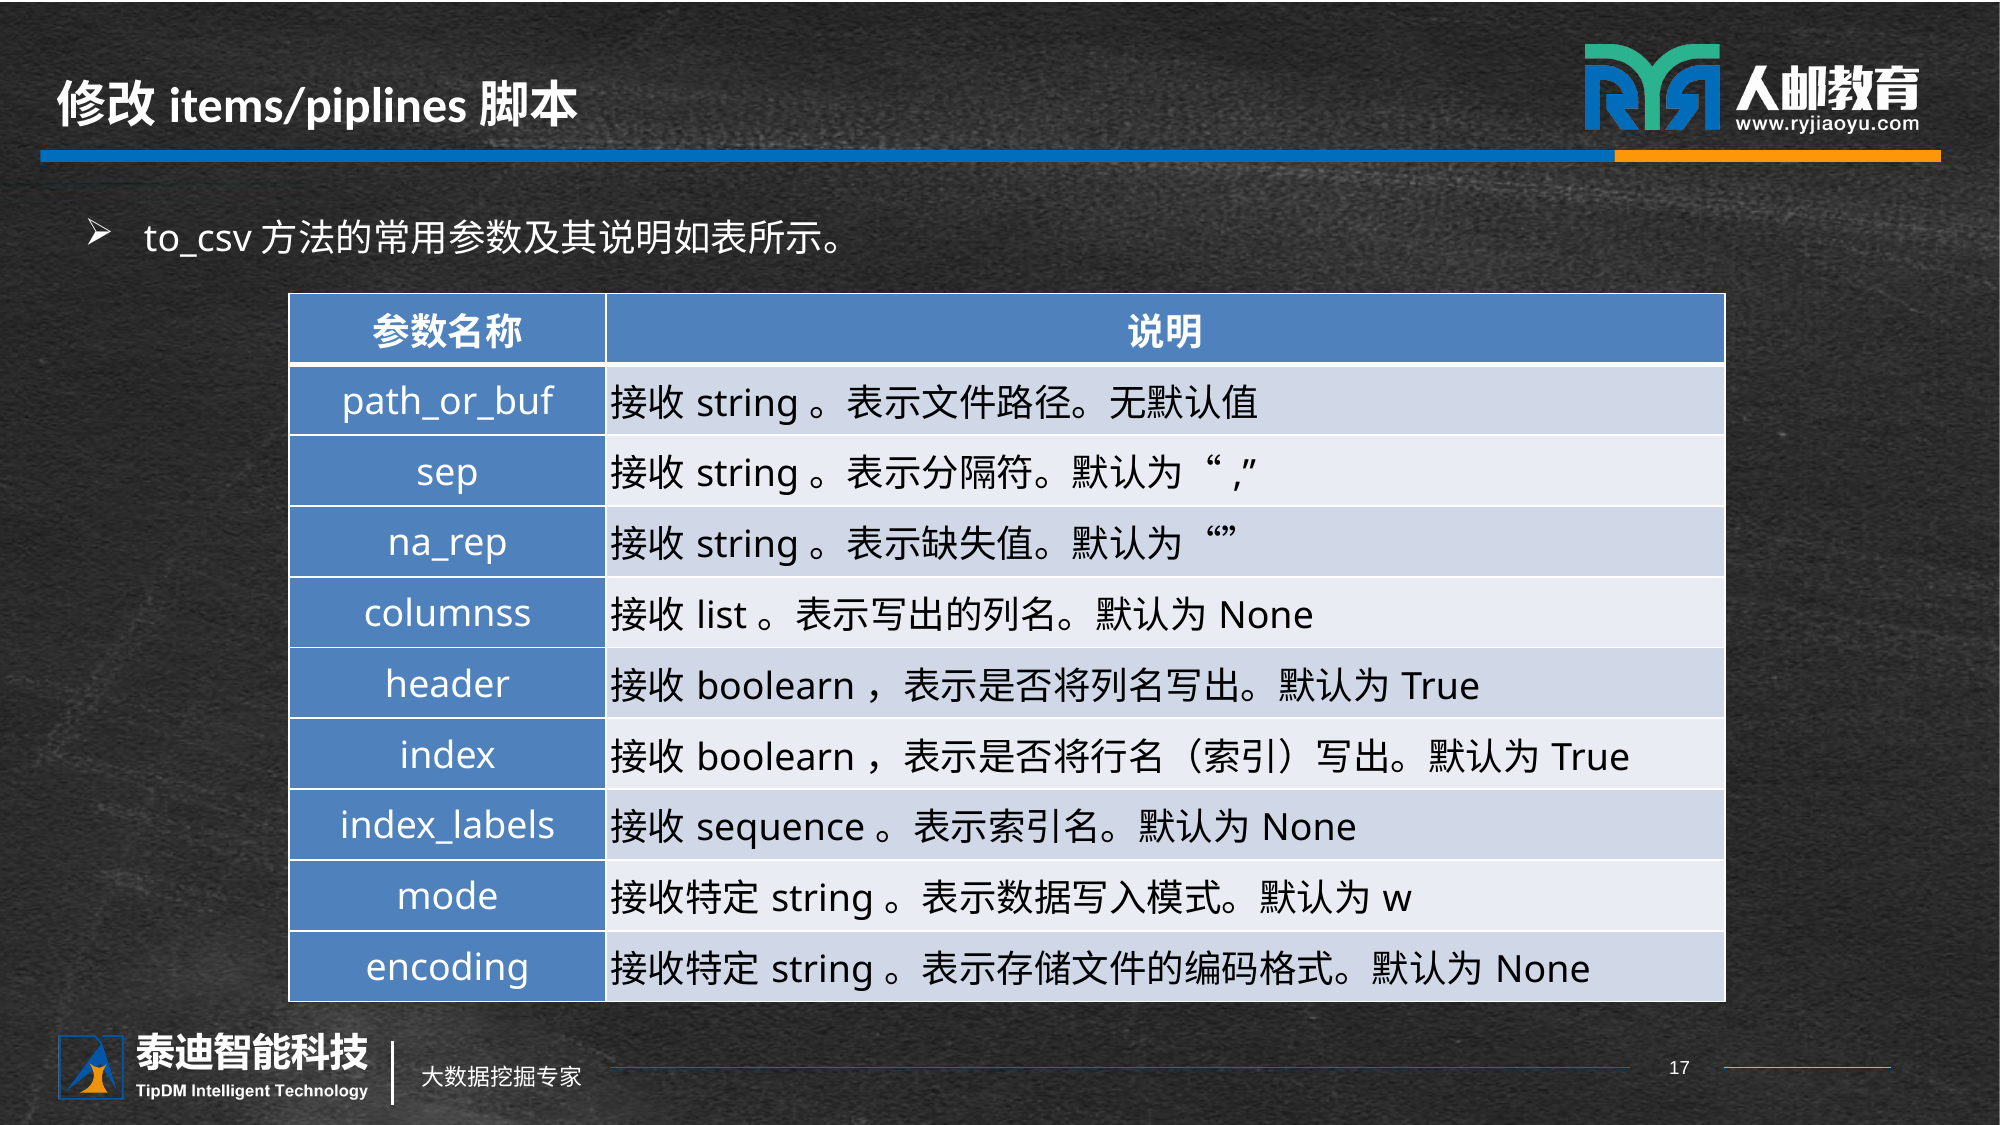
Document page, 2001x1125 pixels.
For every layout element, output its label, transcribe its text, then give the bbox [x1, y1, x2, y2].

table_cell index [290, 719, 605, 788]
table_cell encoding [290, 932, 605, 1001]
table_cell index_labels [290, 790, 605, 859]
title 修改items/piplines脚本 [41, 58, 1842, 146]
table_cell header [290, 648, 605, 717]
table_header 参数名称 [290, 294, 605, 362]
table_cell 接收string。表示文件路径。无默认值 [607, 367, 1724, 434]
table_cell 接收特定string。表示存储文件的编码格式。默认为None [607, 932, 1724, 1001]
table_cell 接收boolearn，表示是否将行名（索引）写出。默认为True [607, 719, 1724, 788]
table_cell columnss [290, 578, 605, 647]
table_cell na_rep [290, 507, 605, 576]
table_cell 接收string。表示分隔符。默认为“,” [607, 436, 1724, 505]
picture [0, 2, 2000, 1125]
table_cell 接收list。表示写出的列名。默认为None [607, 578, 1724, 647]
table_header 说明 [607, 294, 1724, 362]
table_cell path_or_buf [290, 367, 605, 434]
table_cell sep [290, 436, 605, 505]
list to_csv方法的常用参数及其说明如表所示。 [69, 184, 1487, 1003]
table_cell 接收boolearn，表示是否将列名写出。默认为True [607, 648, 1724, 717]
table_cell 接收sequence。表示索引名。默认为None [607, 790, 1724, 859]
table_cell mode [290, 861, 605, 930]
table_cell 接收string。表示缺失值。默认为“” [607, 507, 1724, 576]
table_cell 接收特定string。表示数据写入模式。默认为w [607, 861, 1724, 930]
